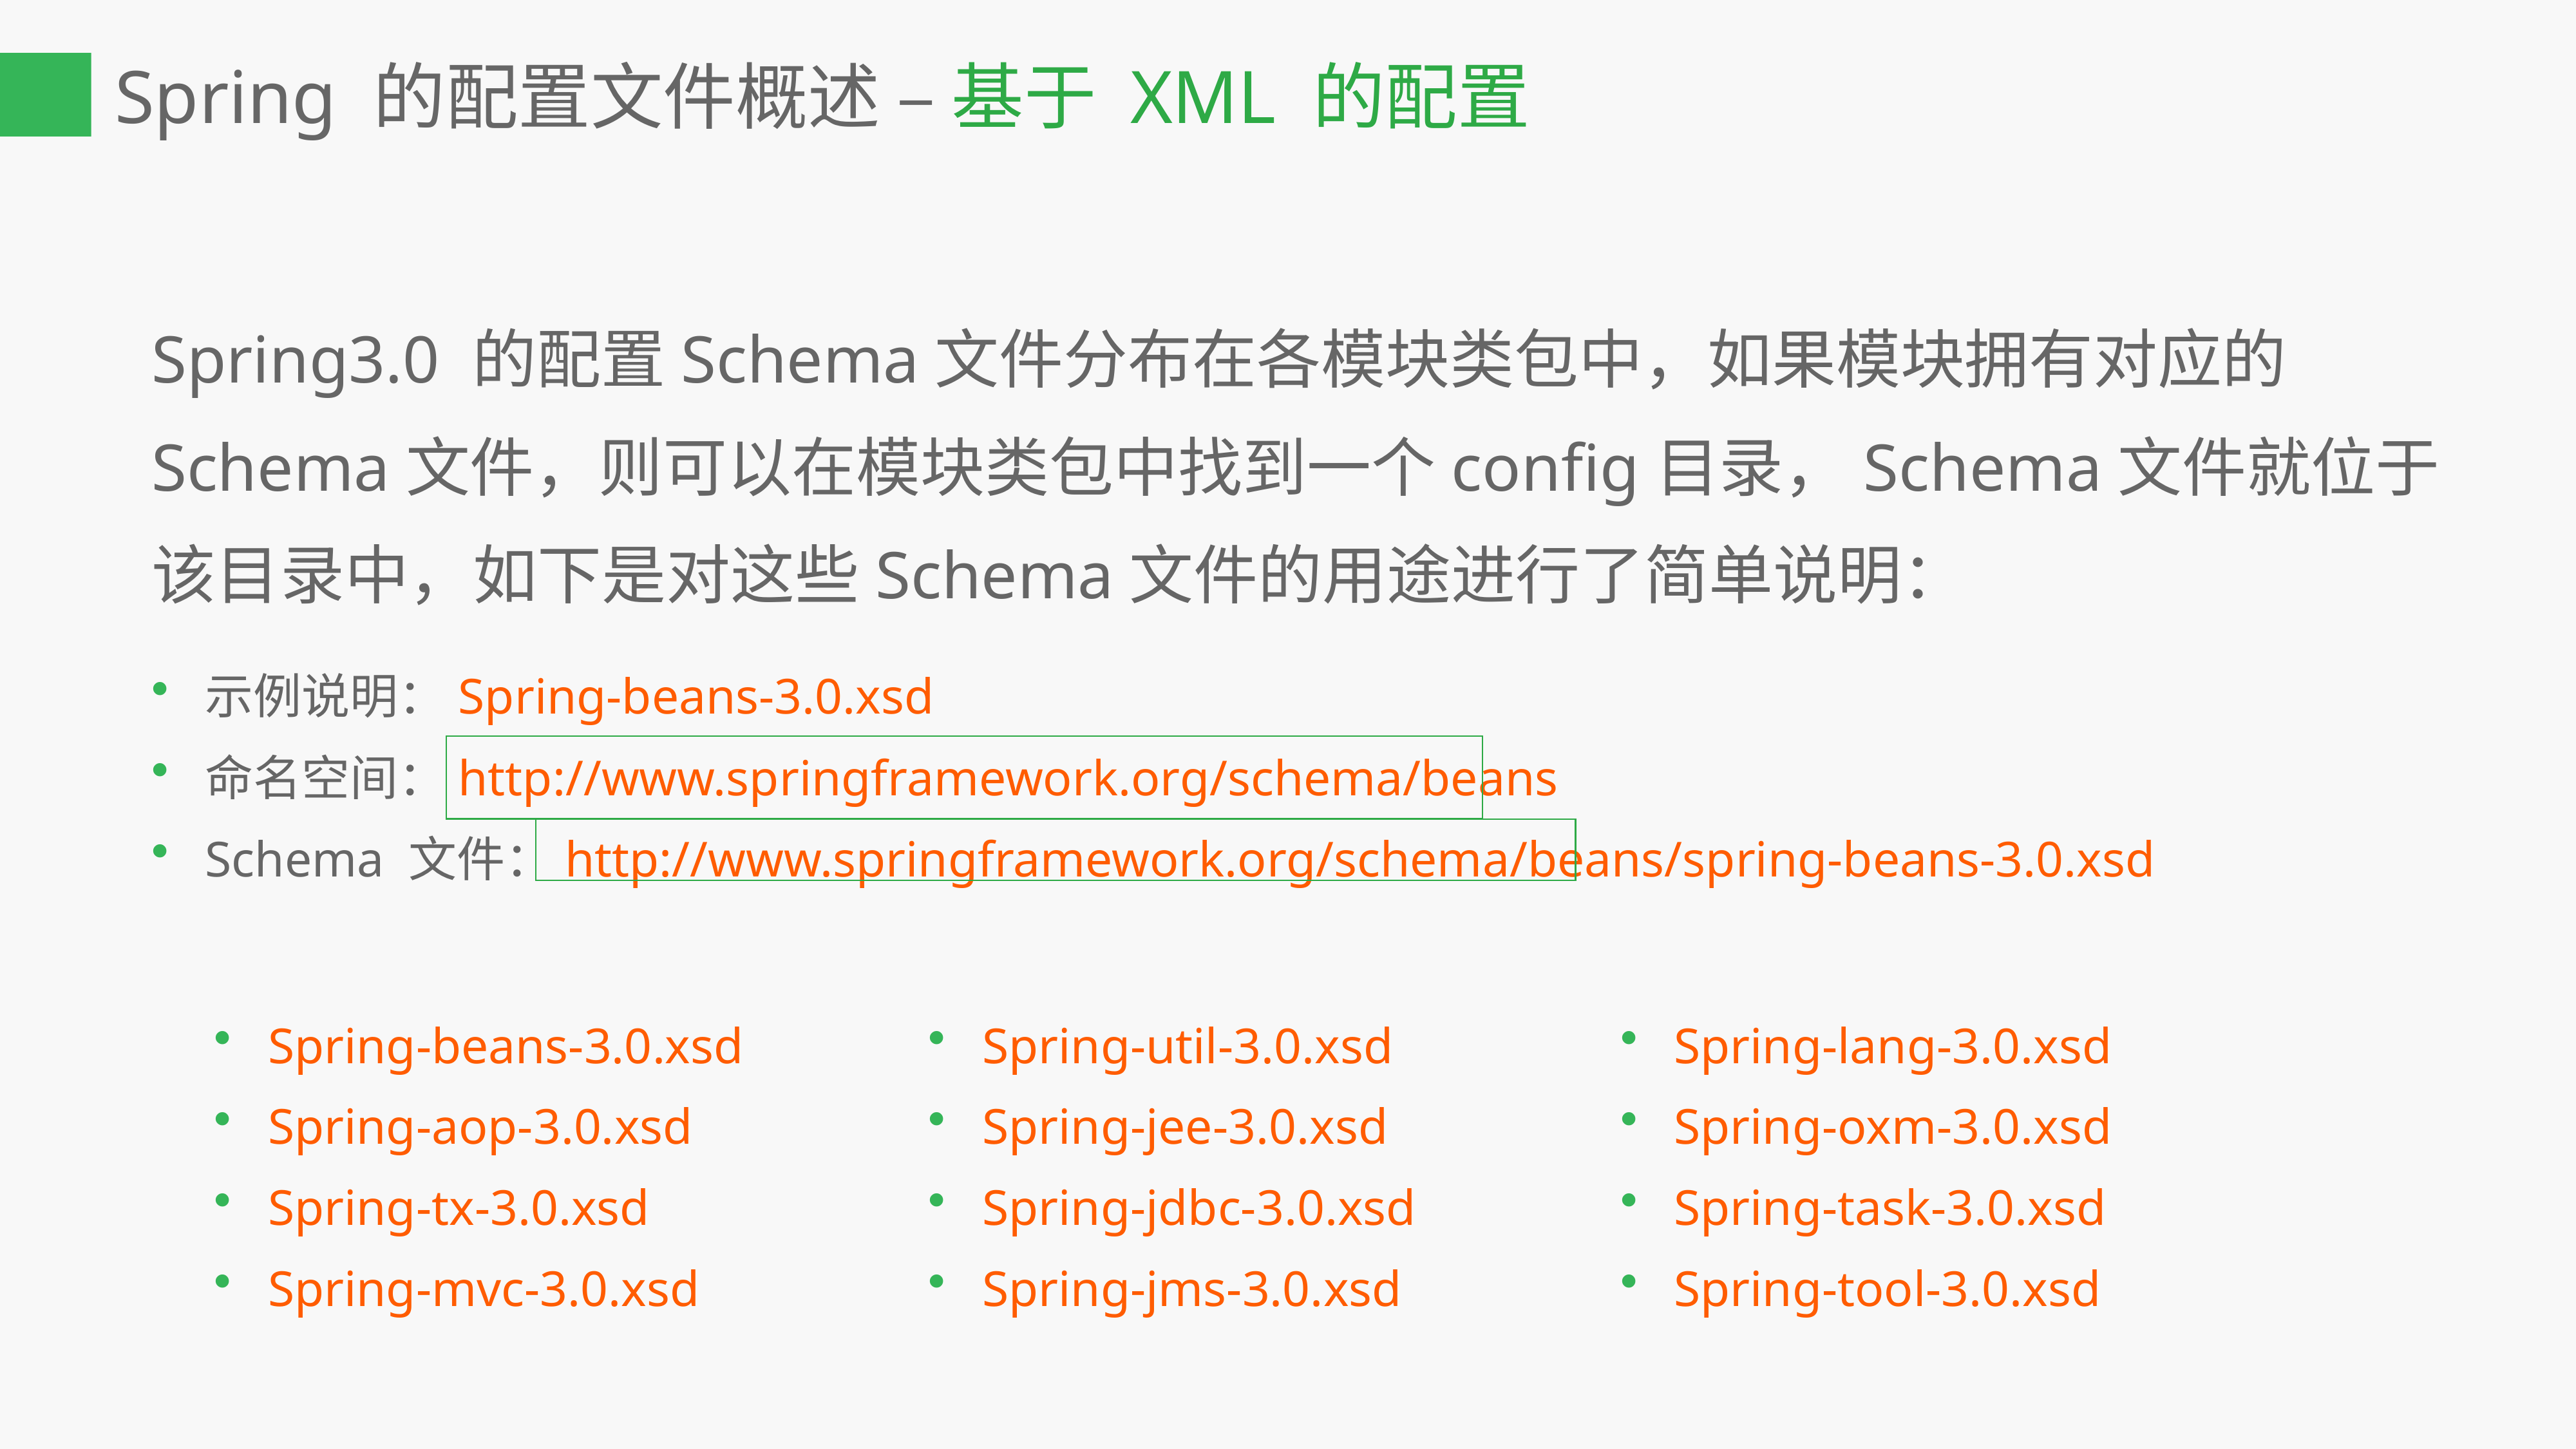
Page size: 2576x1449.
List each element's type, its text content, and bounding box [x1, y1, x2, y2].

text_box Spring-util-3.0.xsd Spring-jee-3.0.xsd Spring-jdbc-3.0.xsd Spring-jms-3.0.xsd [908, 992, 1623, 1354]
text_box [446, 736, 1482, 819]
text_box Spring3.0 的配置Schema文件分布在各模块类包中，如果模块拥有对应的Schema文件，则可以在模块类包中找到一个config目录，Schema文件就位于该目录中，如下是对这些Schema文件的用途进行了简单说明： [131, 933, 2477, 1374]
text_box Spring-lang-3.0.xsd Spring-oxm-3.0.xsd Spring-task-3.0.xsd Spring-tool-3.0.xsd [1600, 991, 2315, 1366]
text_box [535, 819, 1576, 881]
text_box Spring-beans-3.0.xsd Spring-aop-3.0.xsd Spring-tx-3.0.xsd Spring-mvc-3.0.xsd [194, 992, 909, 1374]
text_box Spring 的配置文件概述 – 基于 XML 的配置 [109, 45, 2540, 144]
text_box [0, 53, 91, 137]
text_box 示例说明：Spring-beans-3.0.xsd 命名空间：http://www.springframework.org/schema/beans Schema 文件：http://www.springframework.org/schema/beans/spring-beans-3.0.xsd [131, 643, 2540, 933]
text_box Spring3.0 的配置Schema文件分布在各模块类包中，如果模块拥有对应的Schema文件，则可以在模块类包中找到一个config目录，Schema文件就位于该目录中，如下是对这些Schema文件的用途进行了简单说明： [131, 287, 2477, 643]
